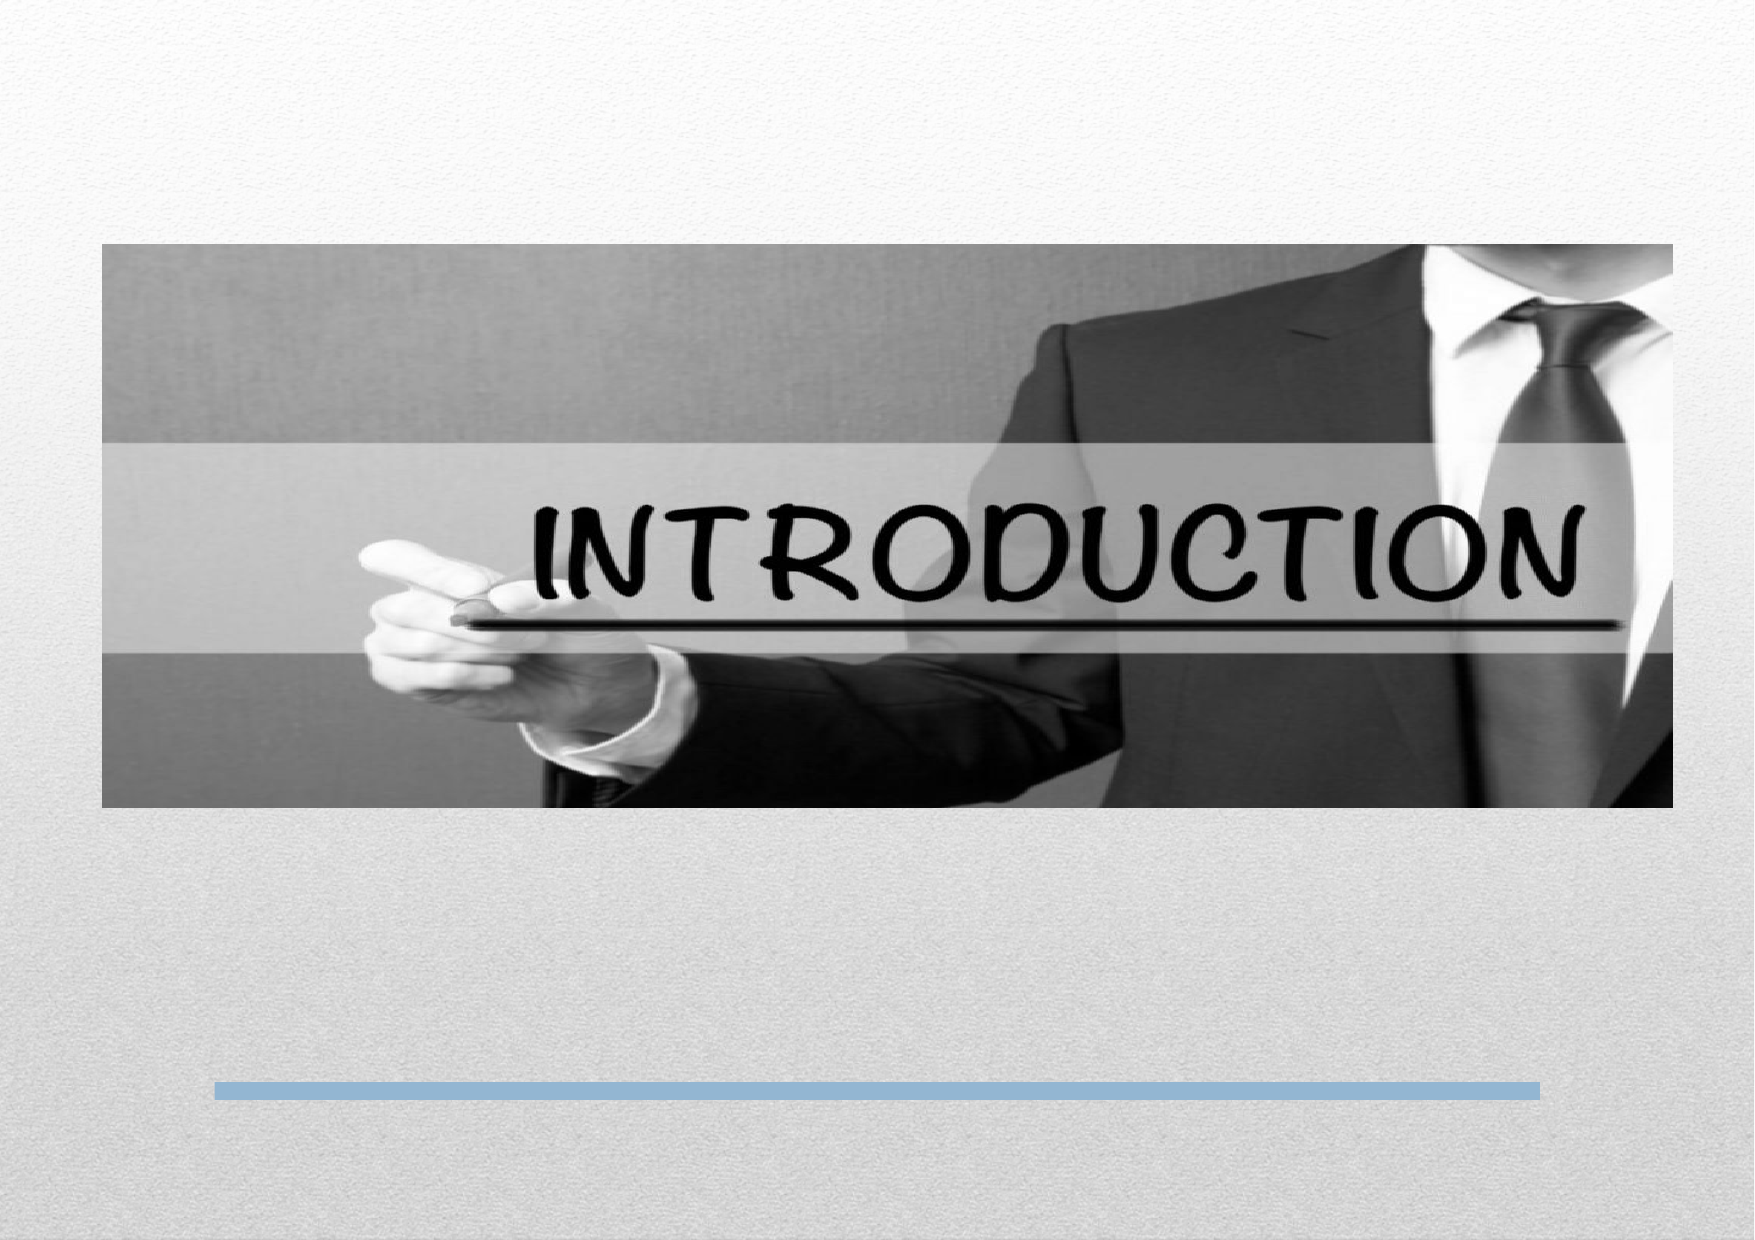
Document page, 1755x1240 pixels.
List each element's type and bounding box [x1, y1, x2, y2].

picture [101, 243, 1674, 809]
text_box [214, 1082, 1540, 1100]
